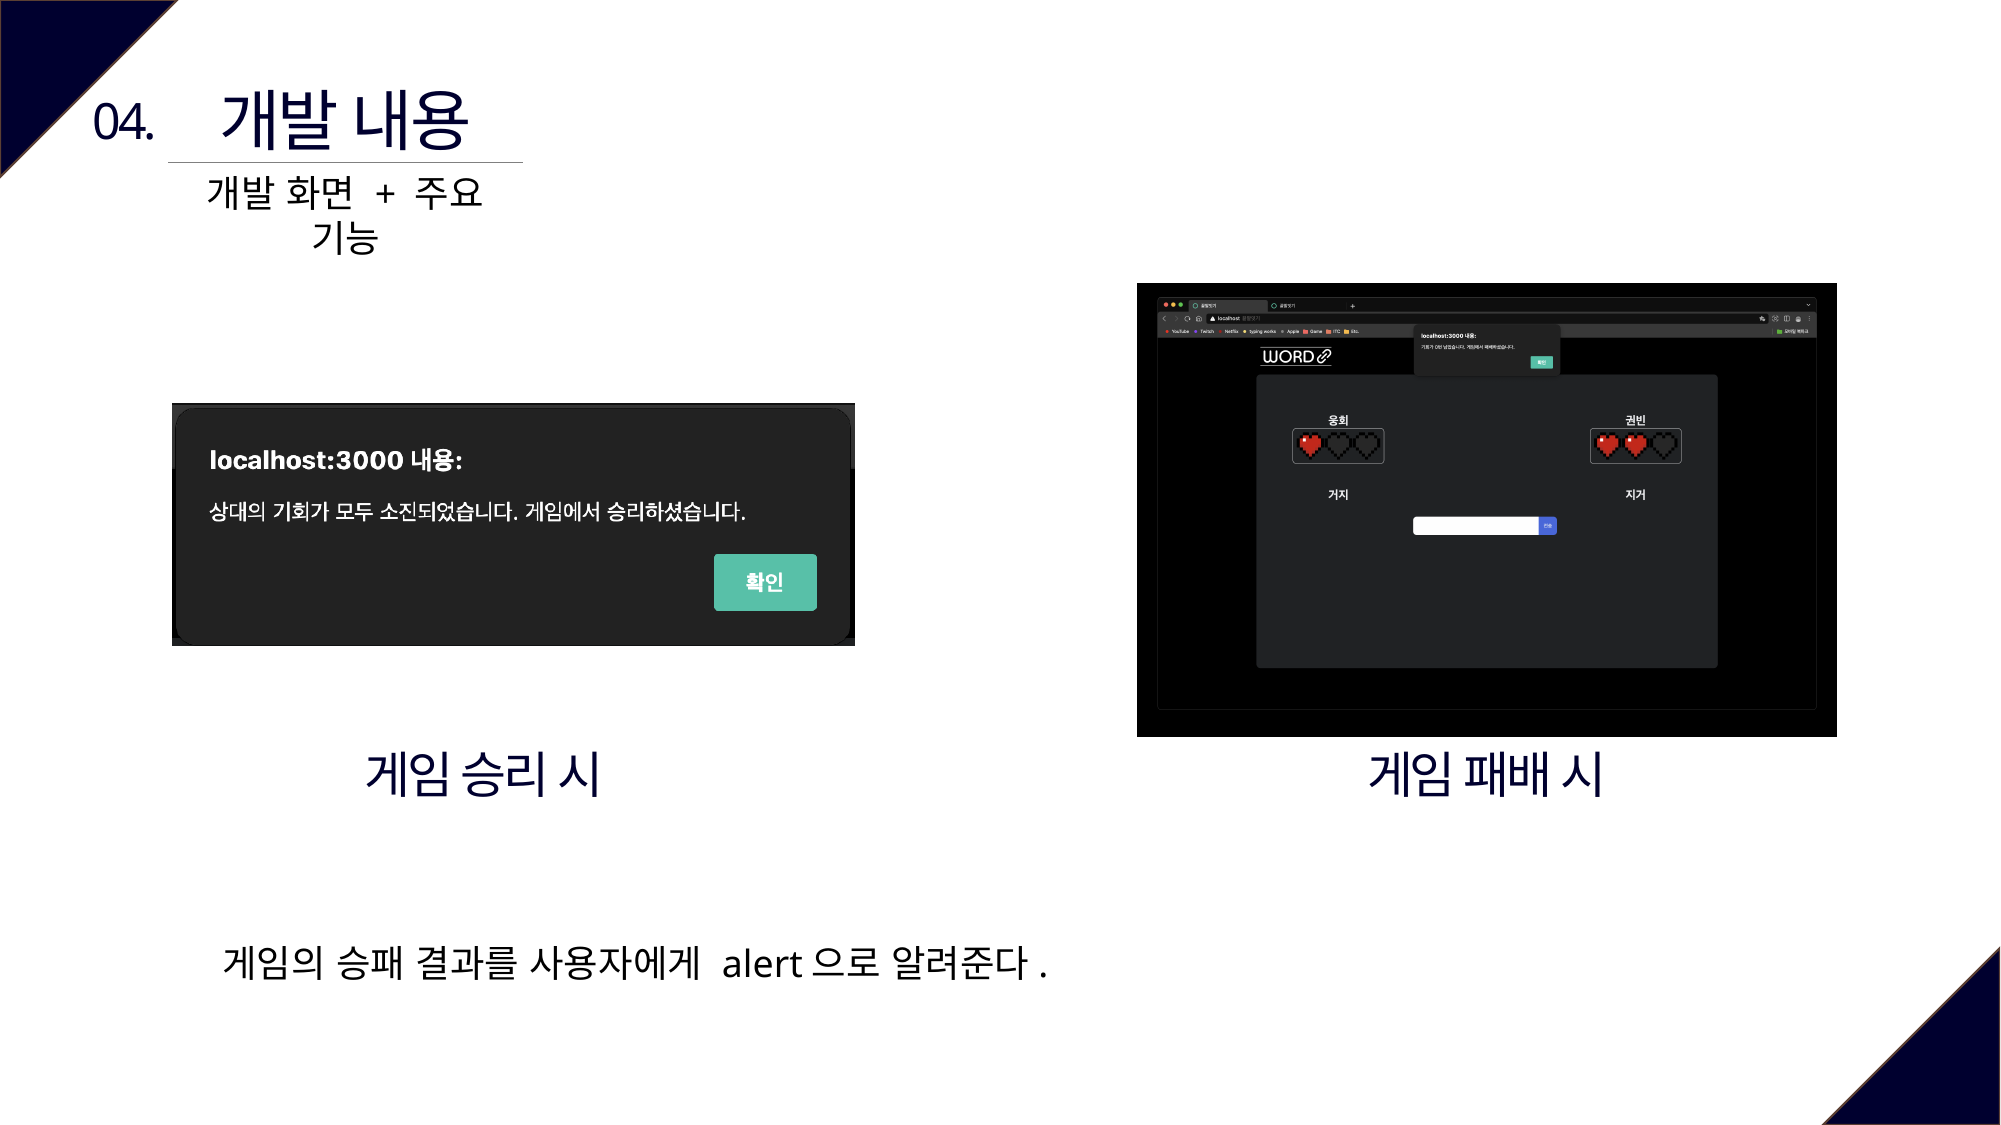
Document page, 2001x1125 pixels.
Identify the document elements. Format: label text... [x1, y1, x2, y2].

text_box 게임 패배 시 [1352, 737, 1622, 811]
text_box 게임 승리 시 [349, 736, 619, 811]
text_box 개발 화면 + 주요 기능 [156, 162, 535, 313]
picture [1137, 283, 1837, 737]
text_box 04. [78, 81, 172, 157]
picture [172, 403, 855, 646]
text_box 개발 내용 [204, 71, 487, 162]
text_box 게임의 승패 결과를 사용자에게 alert으로 알려준다. [207, 932, 1837, 992]
